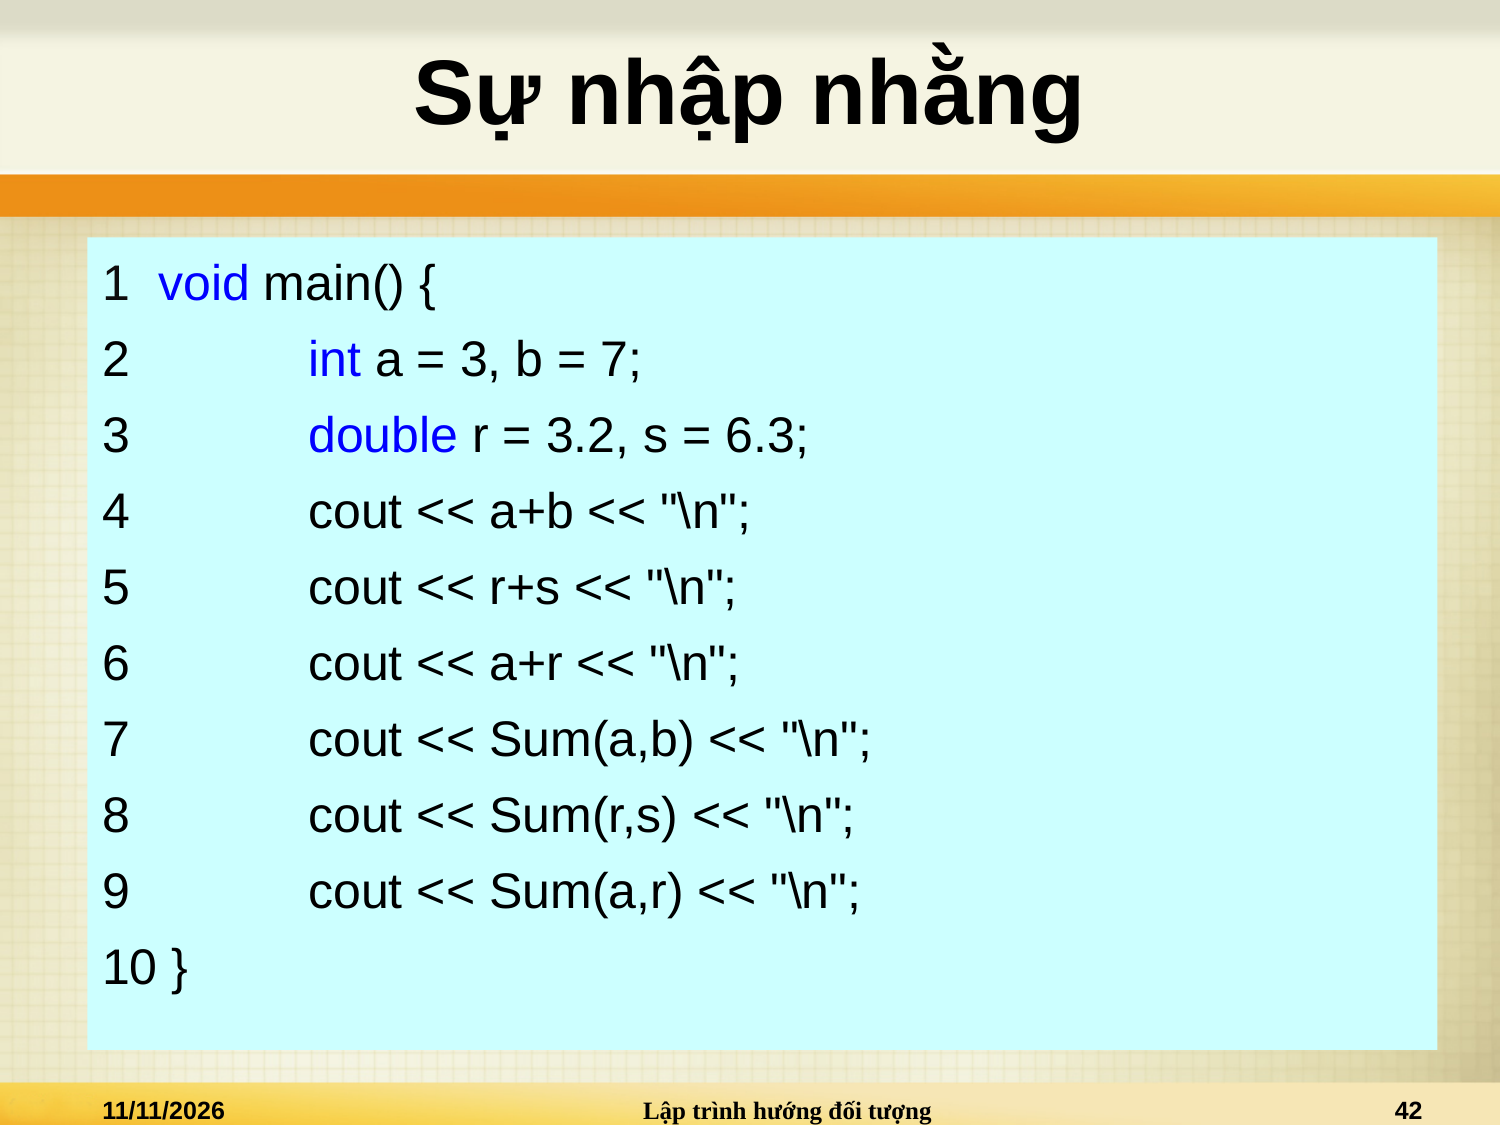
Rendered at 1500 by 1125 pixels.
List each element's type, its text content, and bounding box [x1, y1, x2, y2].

title Sự nhập nhằng [0, 0, 1500, 175]
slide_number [87, 1087, 438, 1125]
slide_number 42 [1087, 1087, 1438, 1125]
text_box 1 void main() { 2 int a = 3, b = 7; 3 double r = 3.2, s = 6.3; 4 cout << a+b << "\n"; 5 cout << r+s << "\n"; 6 cout << a+r << "\n"; 7 cout << Sum(a,b) << "\n"; 8 cout << Sum(r,s) << "\n"; 9 cout << Sum(a,r) << "\n"; 10 } [87, 237, 1438, 1050]
picture [0, 175, 1500, 1125]
footer Lập trình hướng đối tượng [549, 1087, 1025, 1125]
